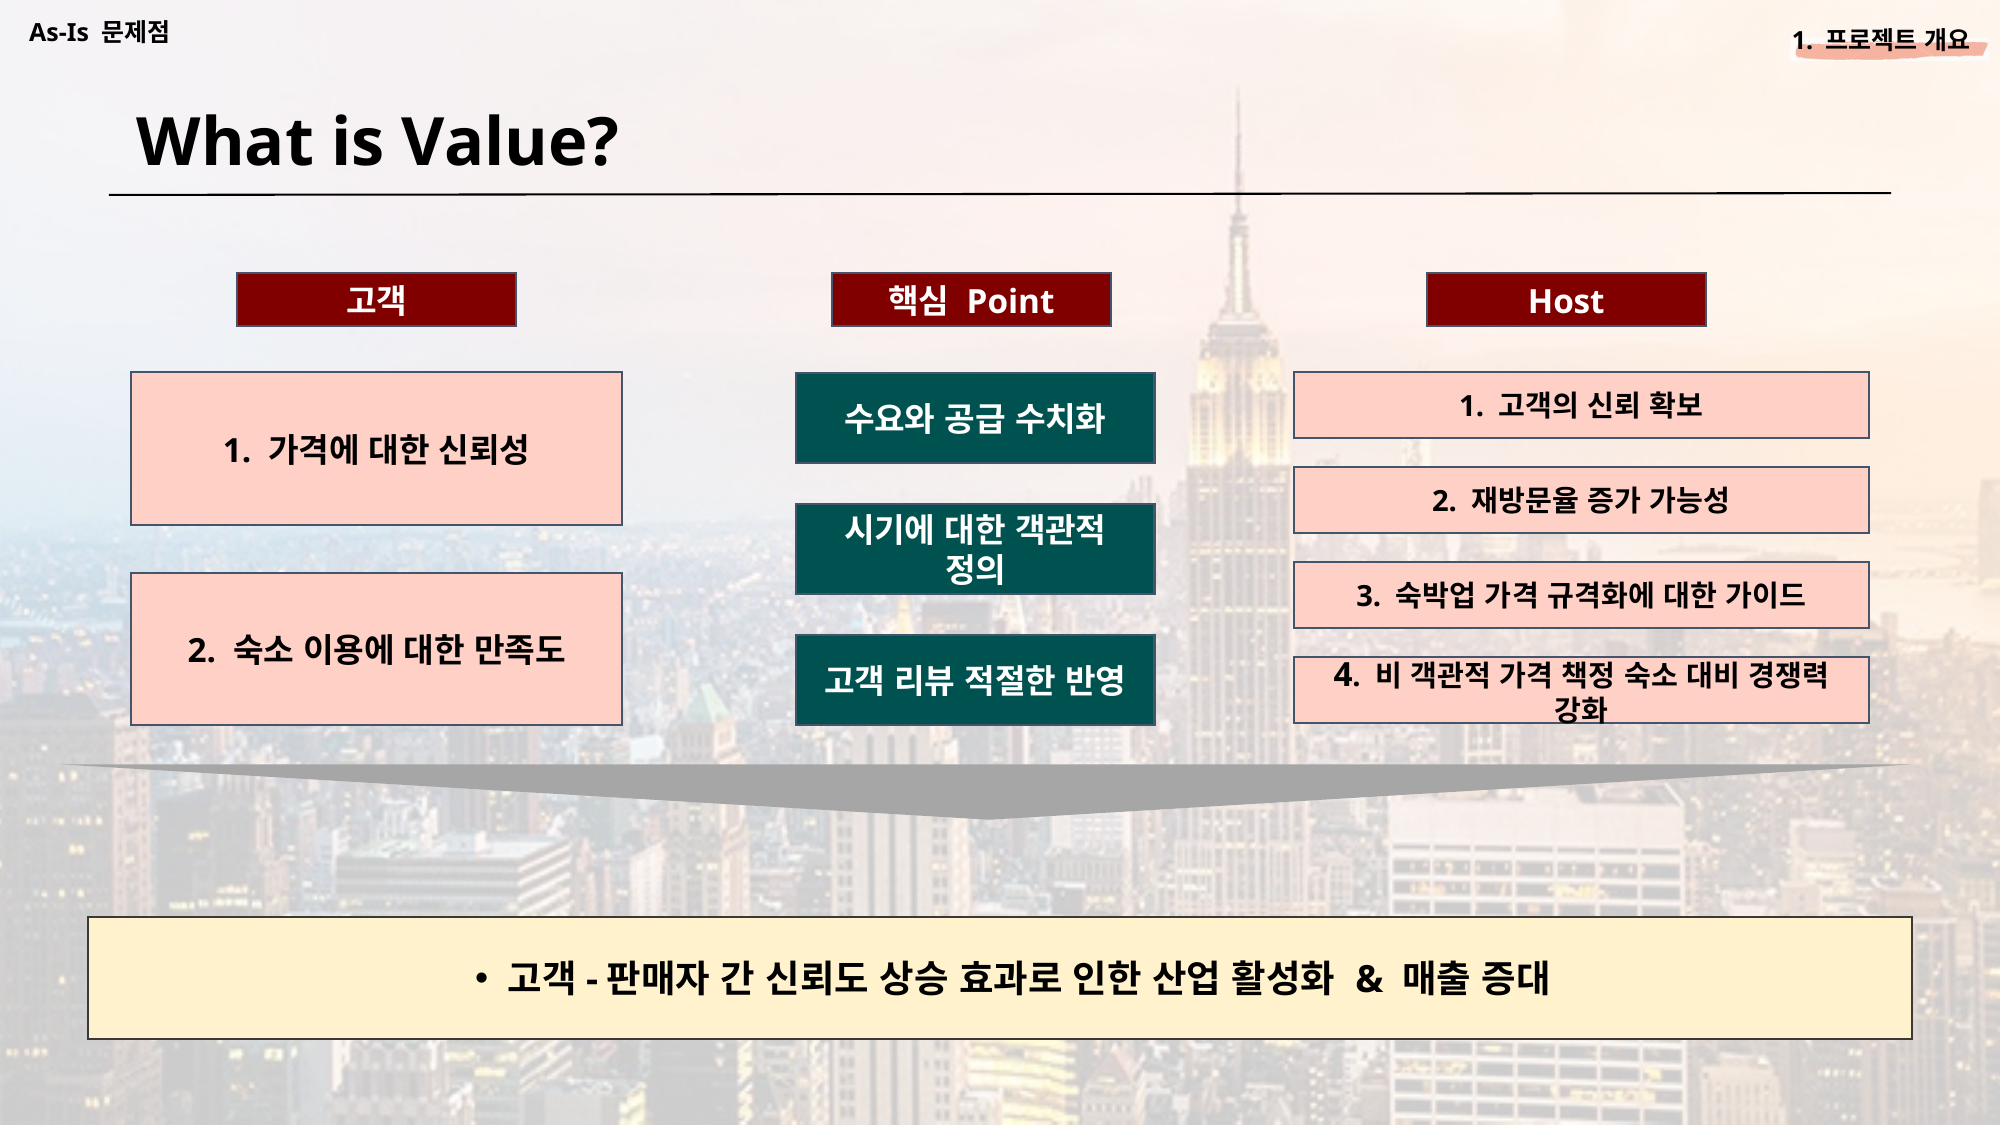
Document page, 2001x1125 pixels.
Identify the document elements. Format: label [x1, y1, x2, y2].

picture [0, 0, 2000, 1125]
text_box [108, 91, 1892, 198]
